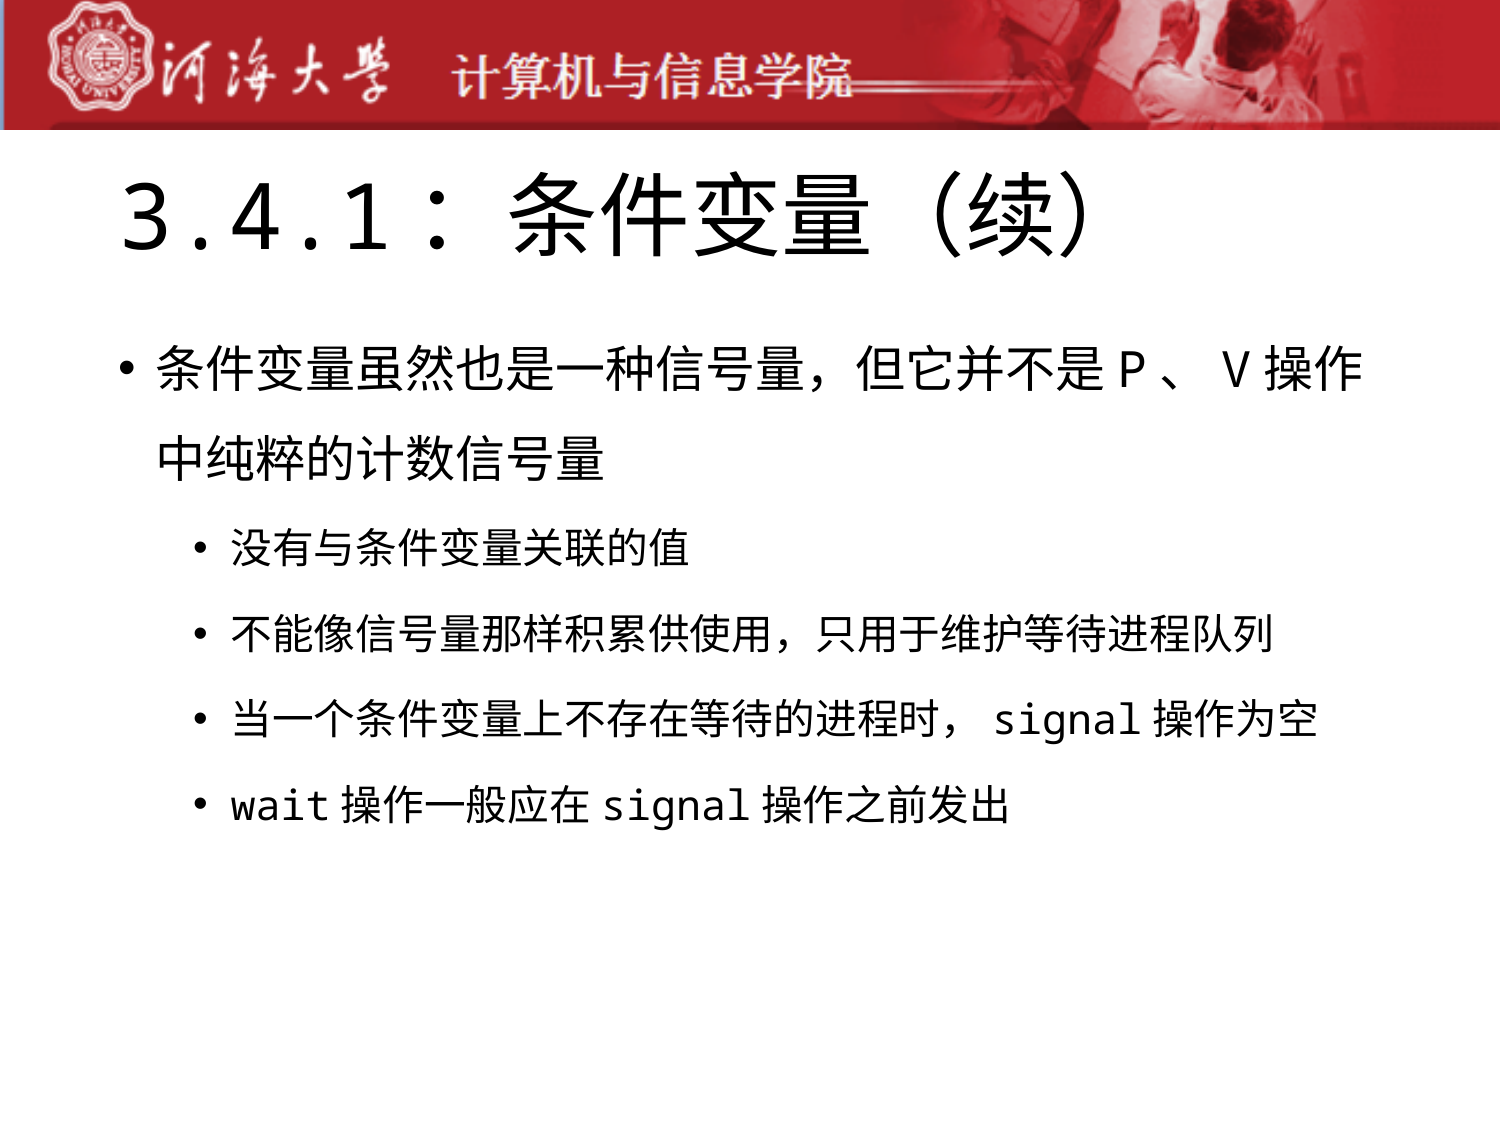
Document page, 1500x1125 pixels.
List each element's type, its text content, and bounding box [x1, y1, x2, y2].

picture [0, 0, 1500, 130]
list 条件变量虽然也是一种信号量，但它并不是P、V操作中纯粹的计数信号量 没有与条件变量关联的值 不能像信号量那样积累供使用，只用于维护等待进程队列 当一个条件变量上不存在等待的进程时，signal操作为空 wait操作一般应在signal操作之前发出 [103, 299, 1397, 1014]
title 3.4.1：条件变量（续） [103, 59, 1397, 278]
